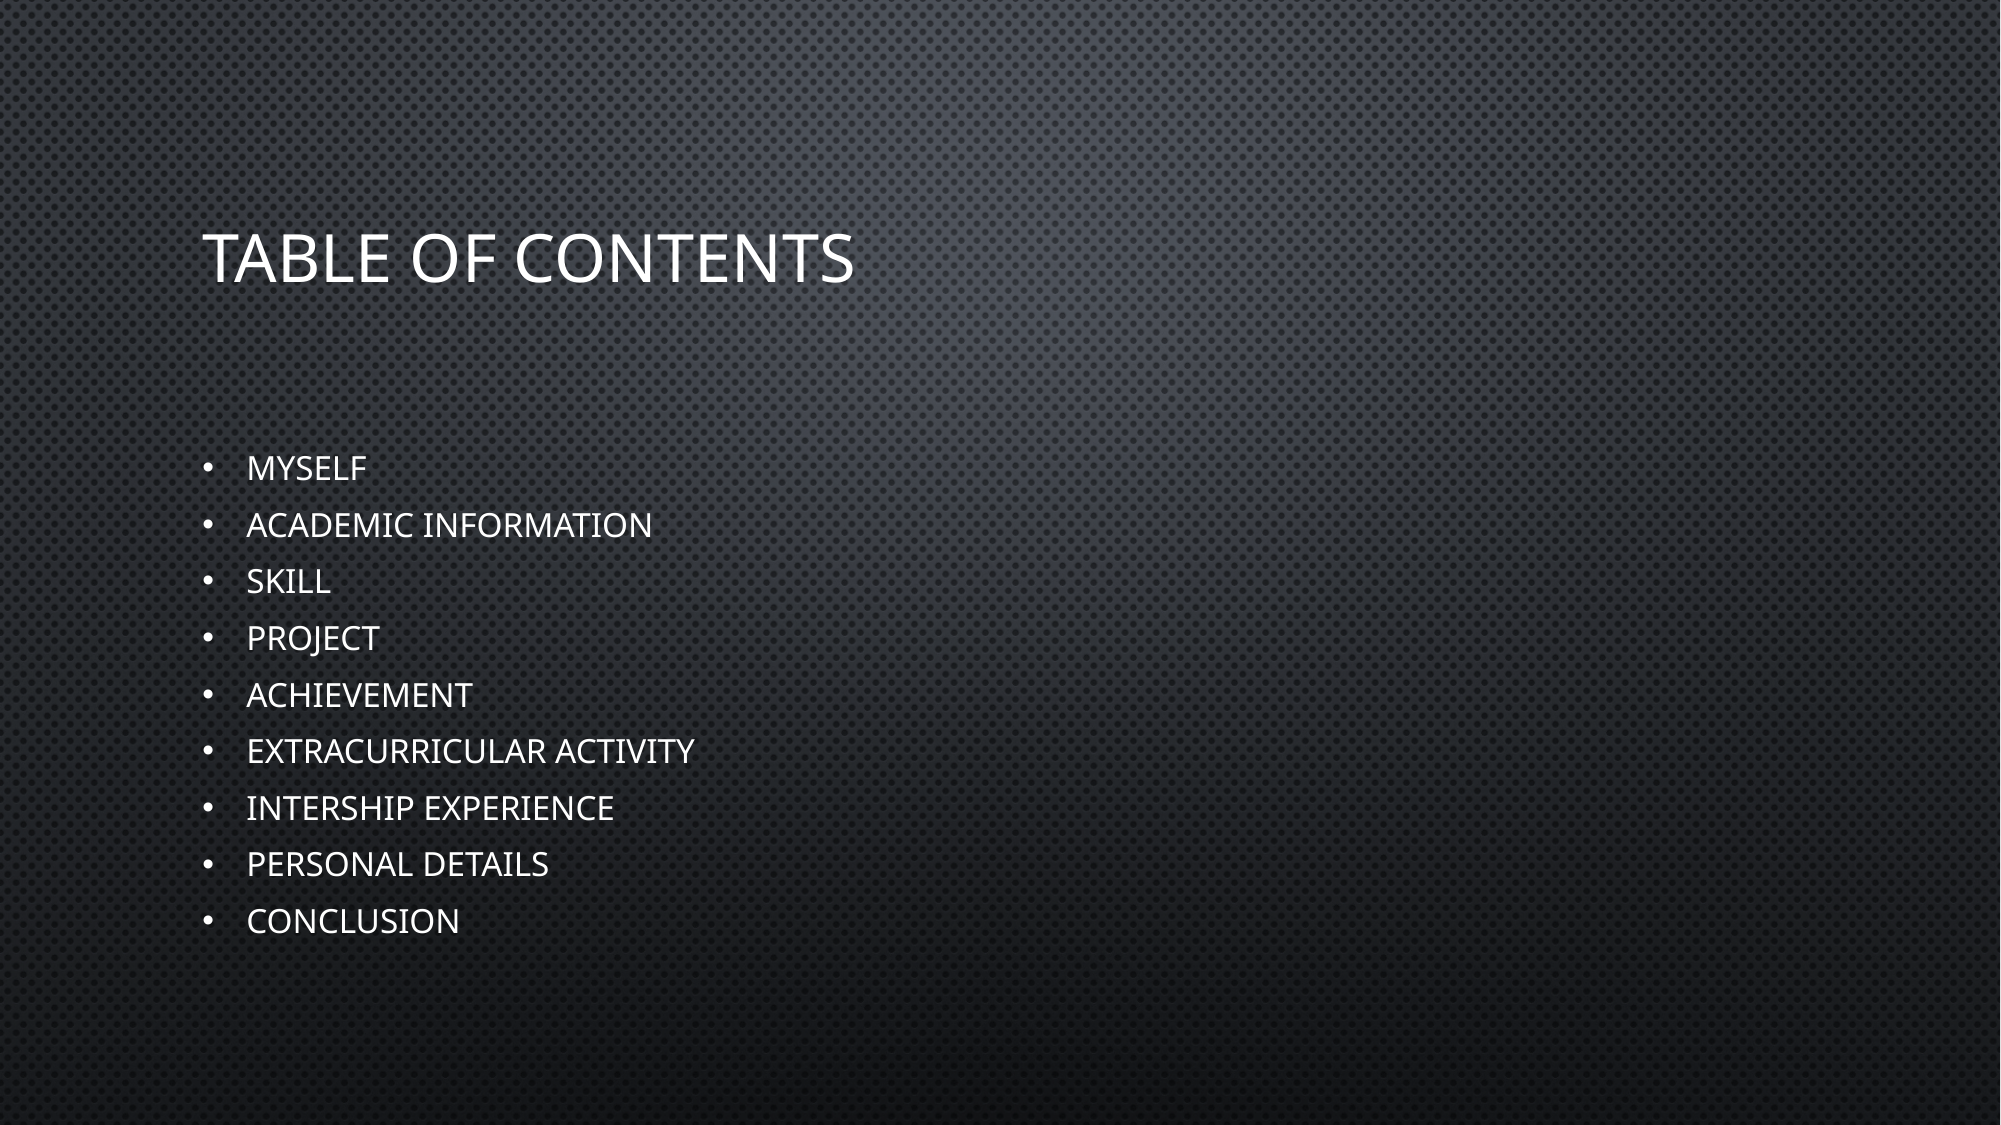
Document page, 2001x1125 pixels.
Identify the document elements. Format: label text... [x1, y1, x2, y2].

title Table of contents [187, 99, 1813, 413]
list Myself Academic information Skill Project Achievement Extracurricular activity Intership experience Personal details Conclusion [187, 437, 1813, 950]
